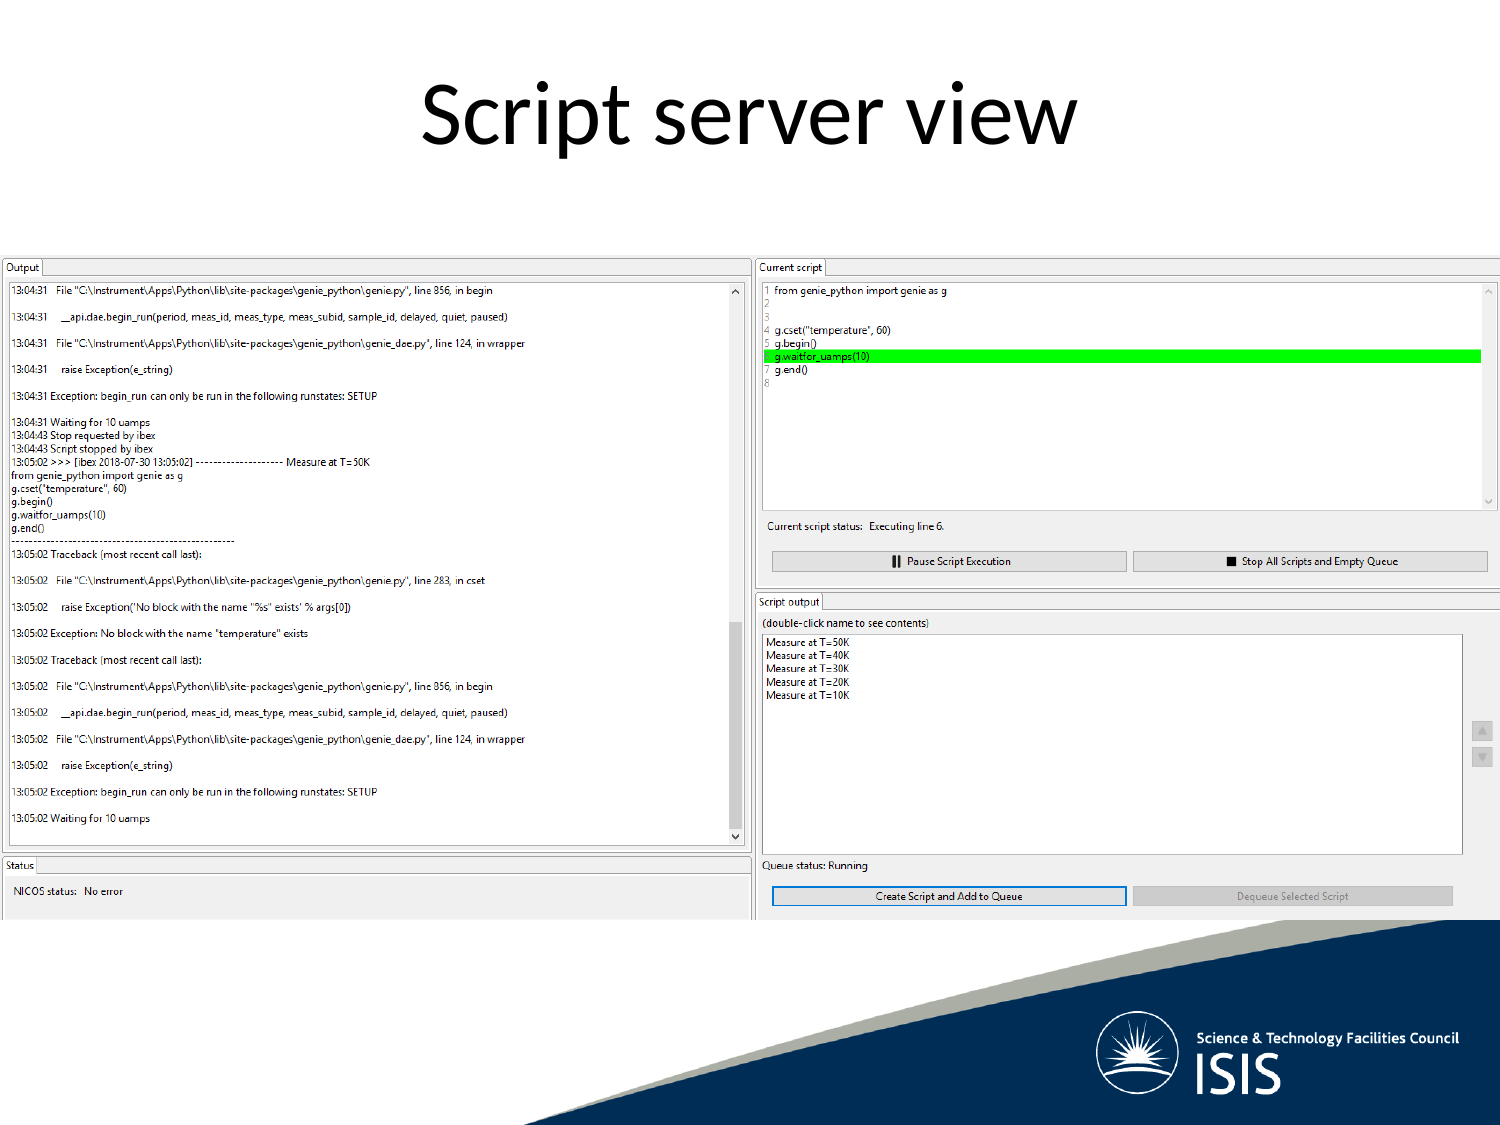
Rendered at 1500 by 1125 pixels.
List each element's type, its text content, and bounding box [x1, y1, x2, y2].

picture [0, 255, 1500, 1125]
text_box Script server view [74, 45, 1425, 233]
